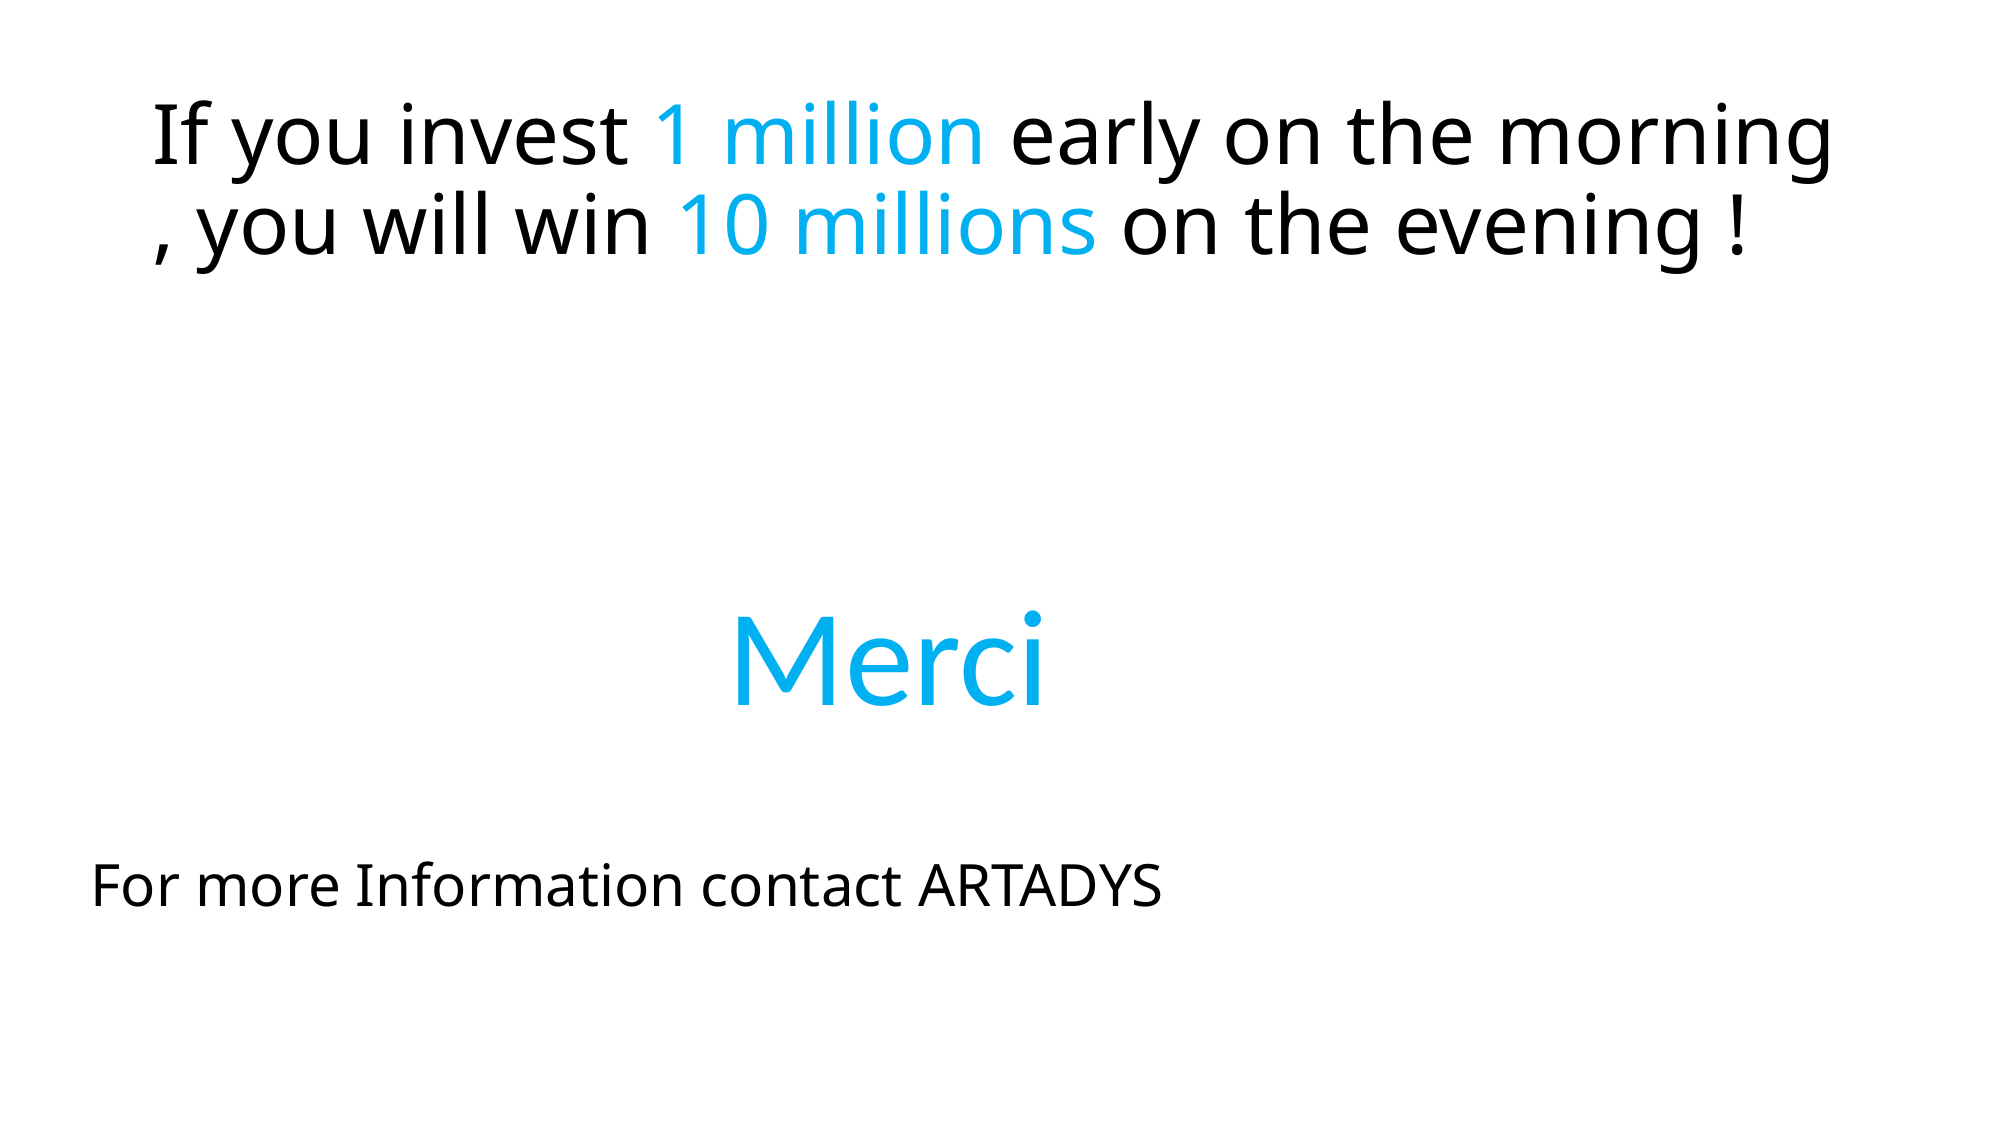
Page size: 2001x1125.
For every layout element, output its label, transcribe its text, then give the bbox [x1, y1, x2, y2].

list Merci [26, 579, 1752, 1125]
text_box For more Information contact ARTADYS [75, 865, 1732, 909]
title If you invest 1 million early on the morning , you will win 10 millions on the evening ! [137, 73, 1863, 291]
